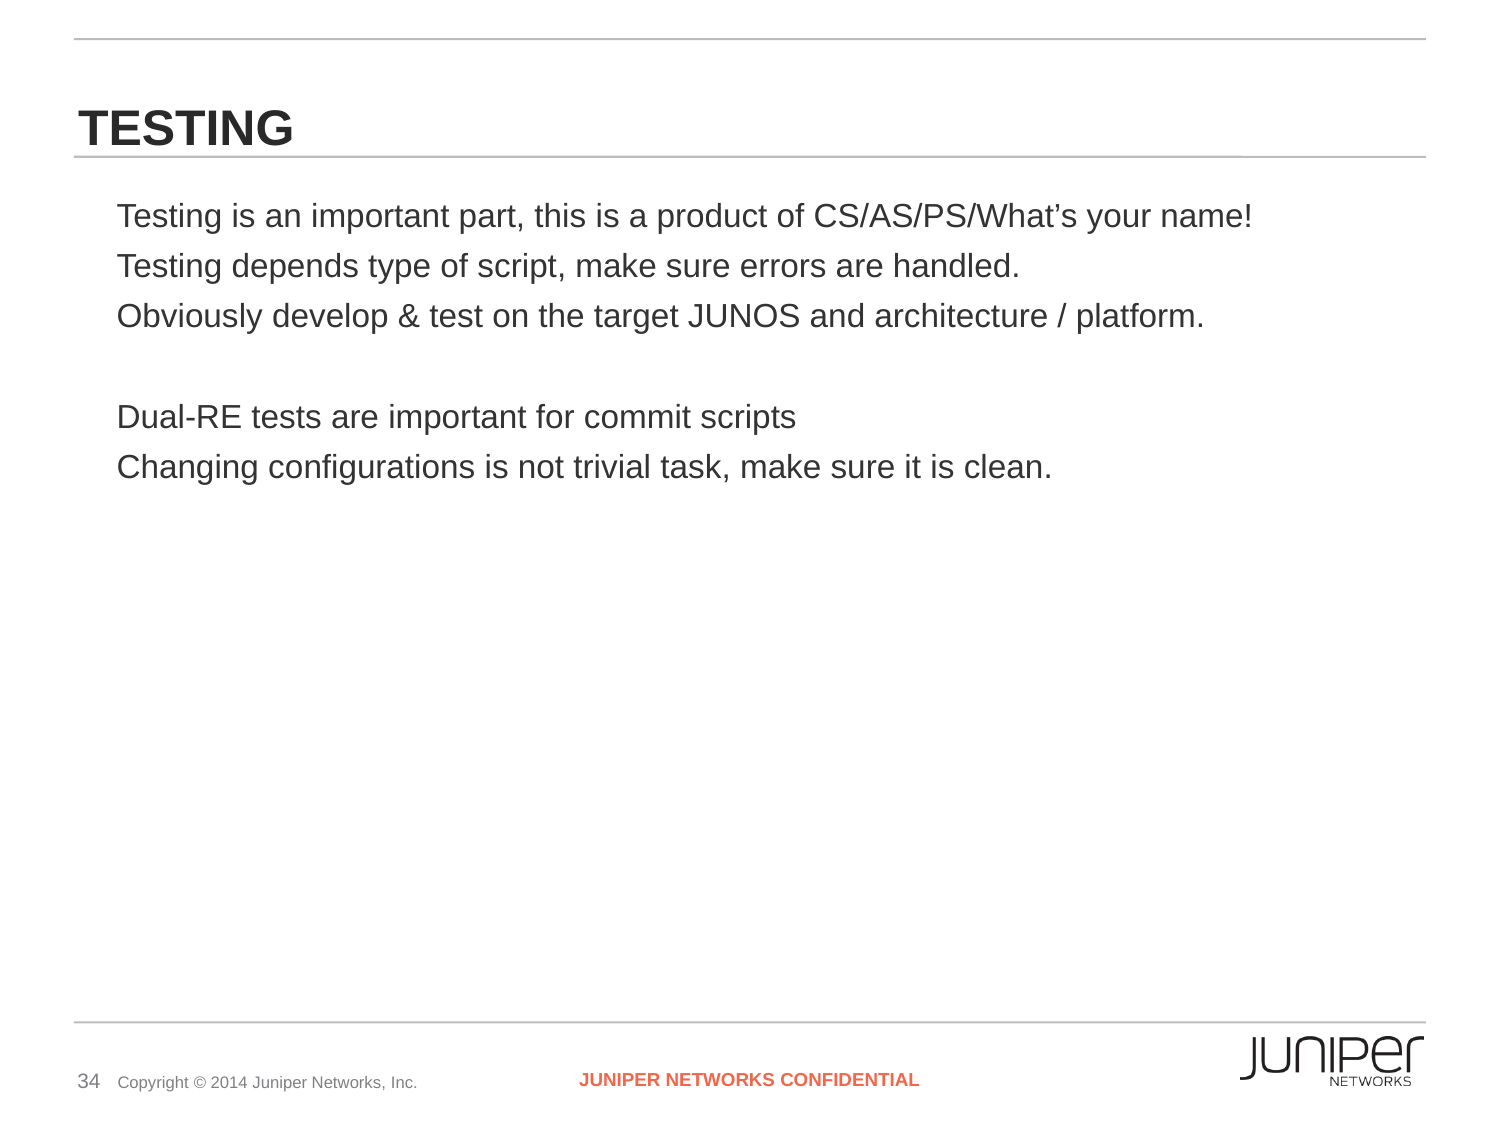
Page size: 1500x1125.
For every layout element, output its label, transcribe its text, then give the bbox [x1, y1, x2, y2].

picture [1240, 1036, 1424, 1086]
title Testing [77, 41, 1427, 164]
list Testing is an important part, this is a product of CS/AS/PS/What’s your name! Testing depends type of script, make sure errors are handled. Obviously develop & test on the target JUNOS and architecture / platform. Dual-RE tests are important for commit scripts Changing configurations is not trivial task, make sure it is clean. [59, 185, 1411, 983]
